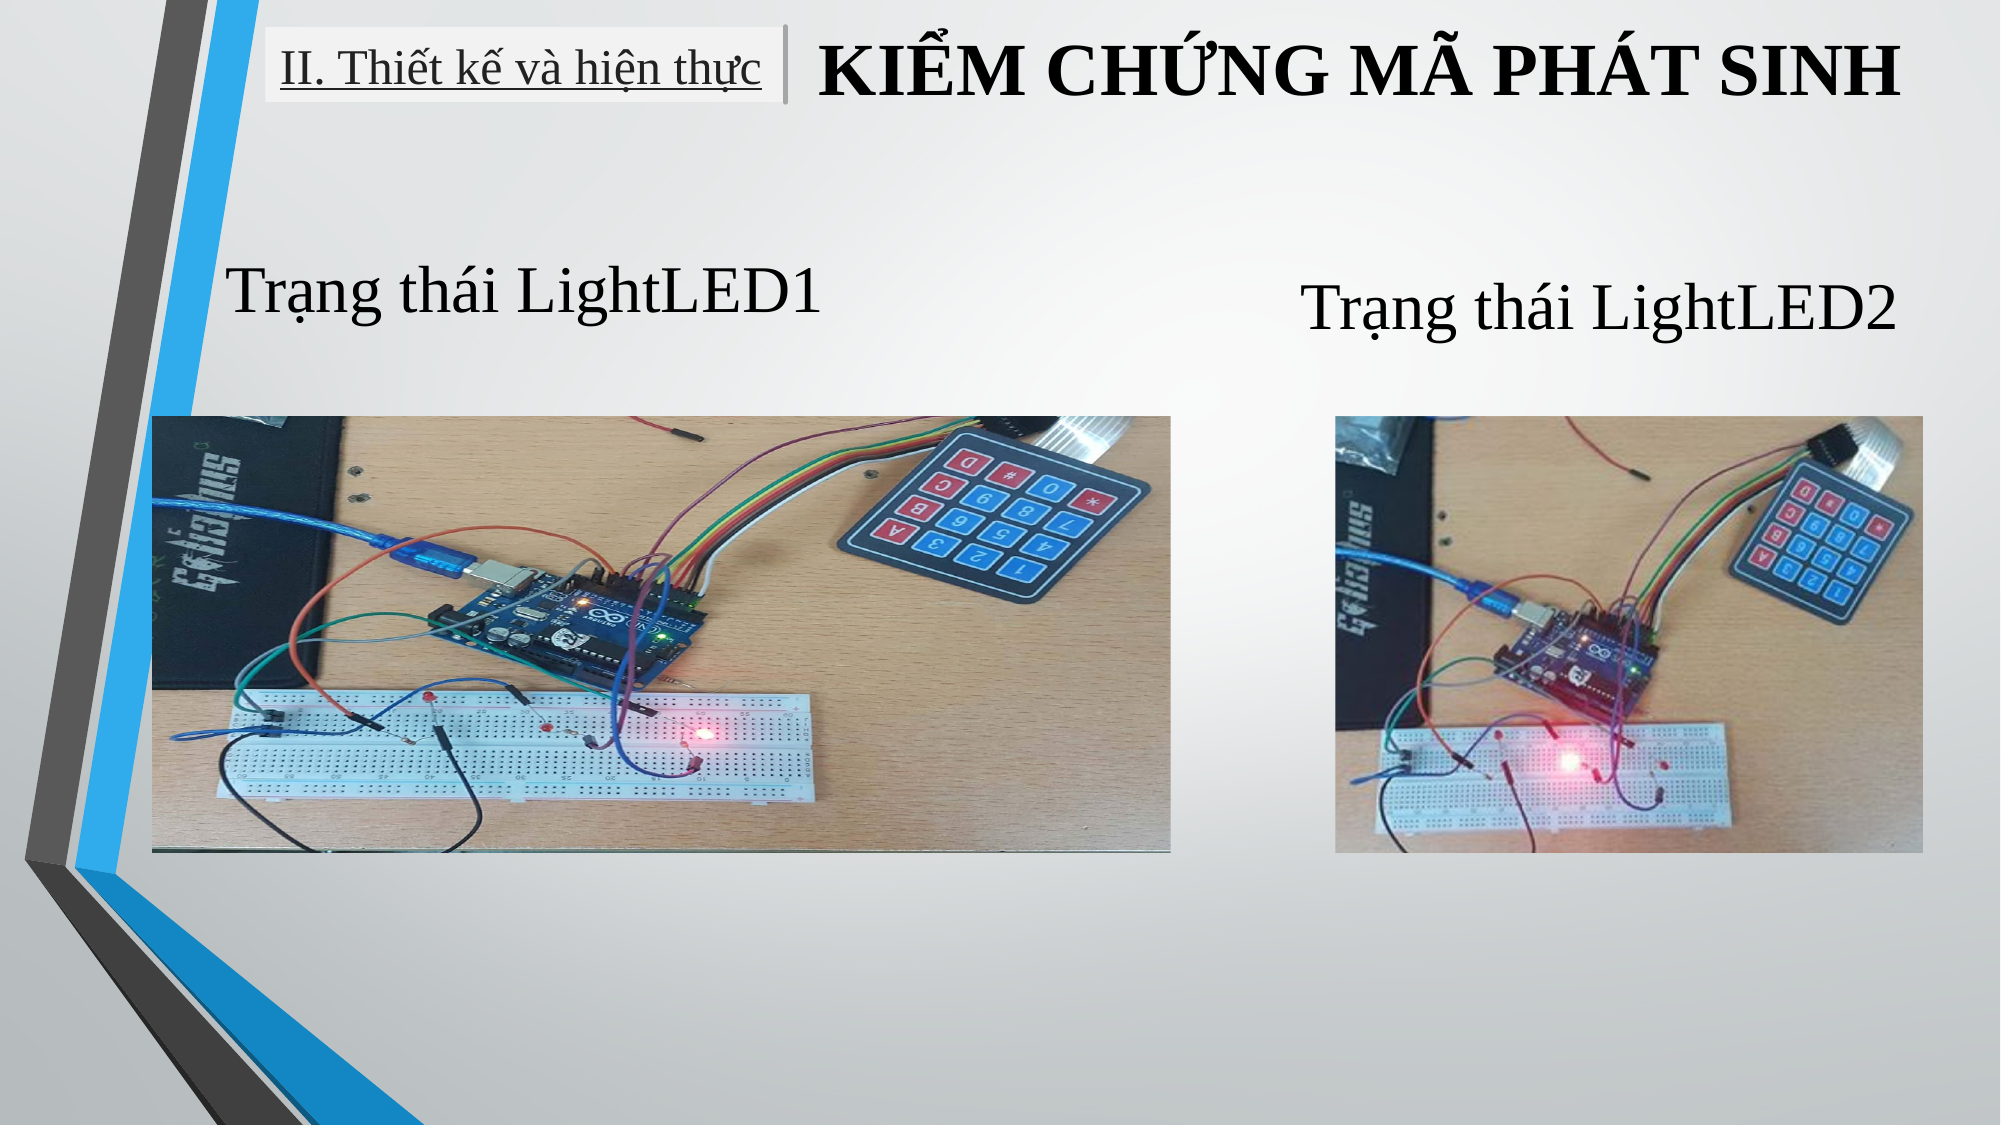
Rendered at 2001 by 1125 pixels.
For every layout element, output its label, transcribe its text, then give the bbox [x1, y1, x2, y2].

picture [1335, 340, 1923, 929]
picture [152, 124, 1171, 1125]
text_box KIỂM CHỨNG MÃ PHÁT SINH [818, 20, 1923, 111]
text_box II. Thiết kế và hiện thực [265, 27, 783, 102]
text_box Trạng thái LightLED2 [1300, 262, 1901, 343]
text_box Trạng thái LightLED1 [225, 245, 442, 326]
